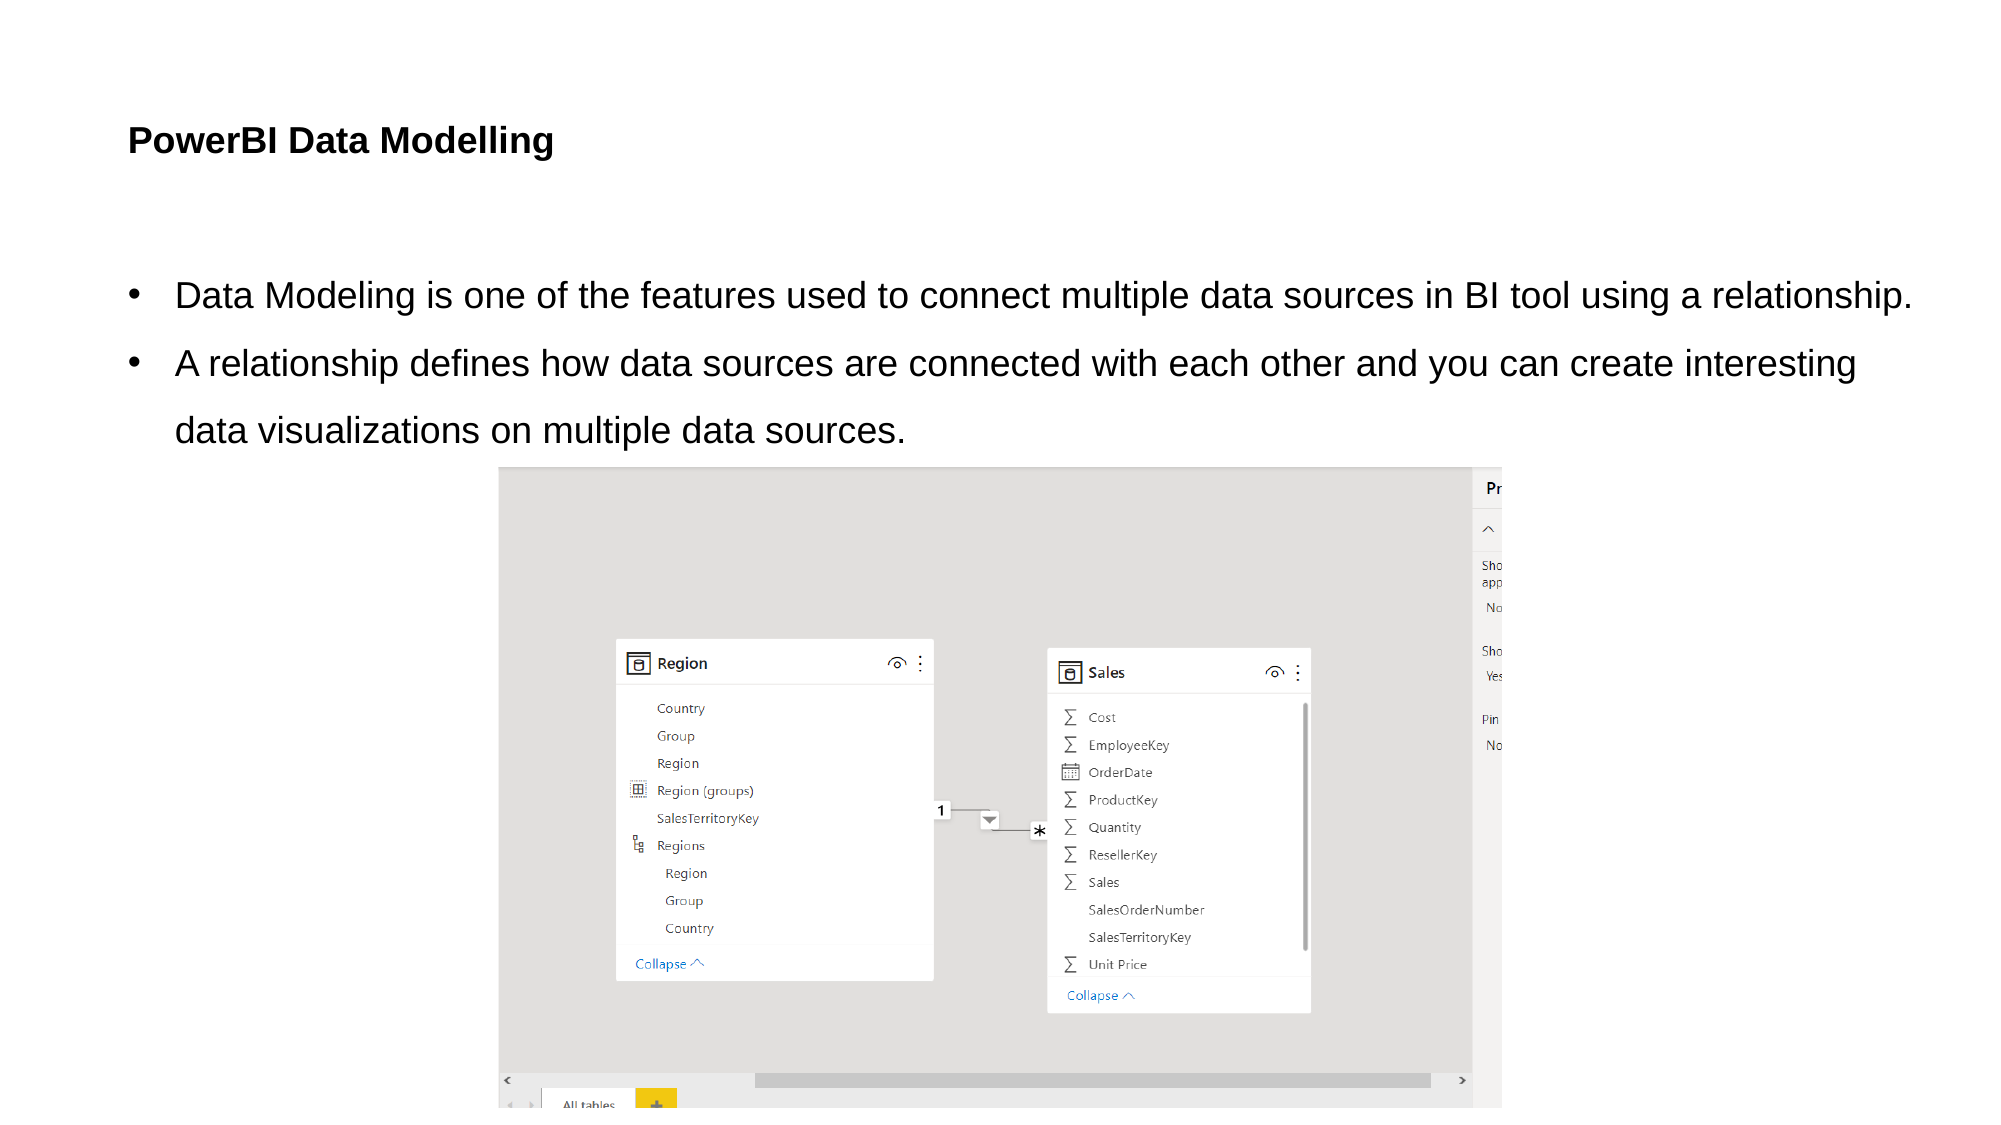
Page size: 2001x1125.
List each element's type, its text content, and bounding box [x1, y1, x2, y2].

picture [497, 467, 1502, 1108]
text_box Data Modeling is one of the features used to connect multiple data sources in BI tool using a relationship. A relationship defines how data sources are connected with each other and you can create interesting data visualizations on multiple data sources. [113, 241, 1943, 459]
text_box PowerBI Data Modelling [113, 108, 1114, 169]
